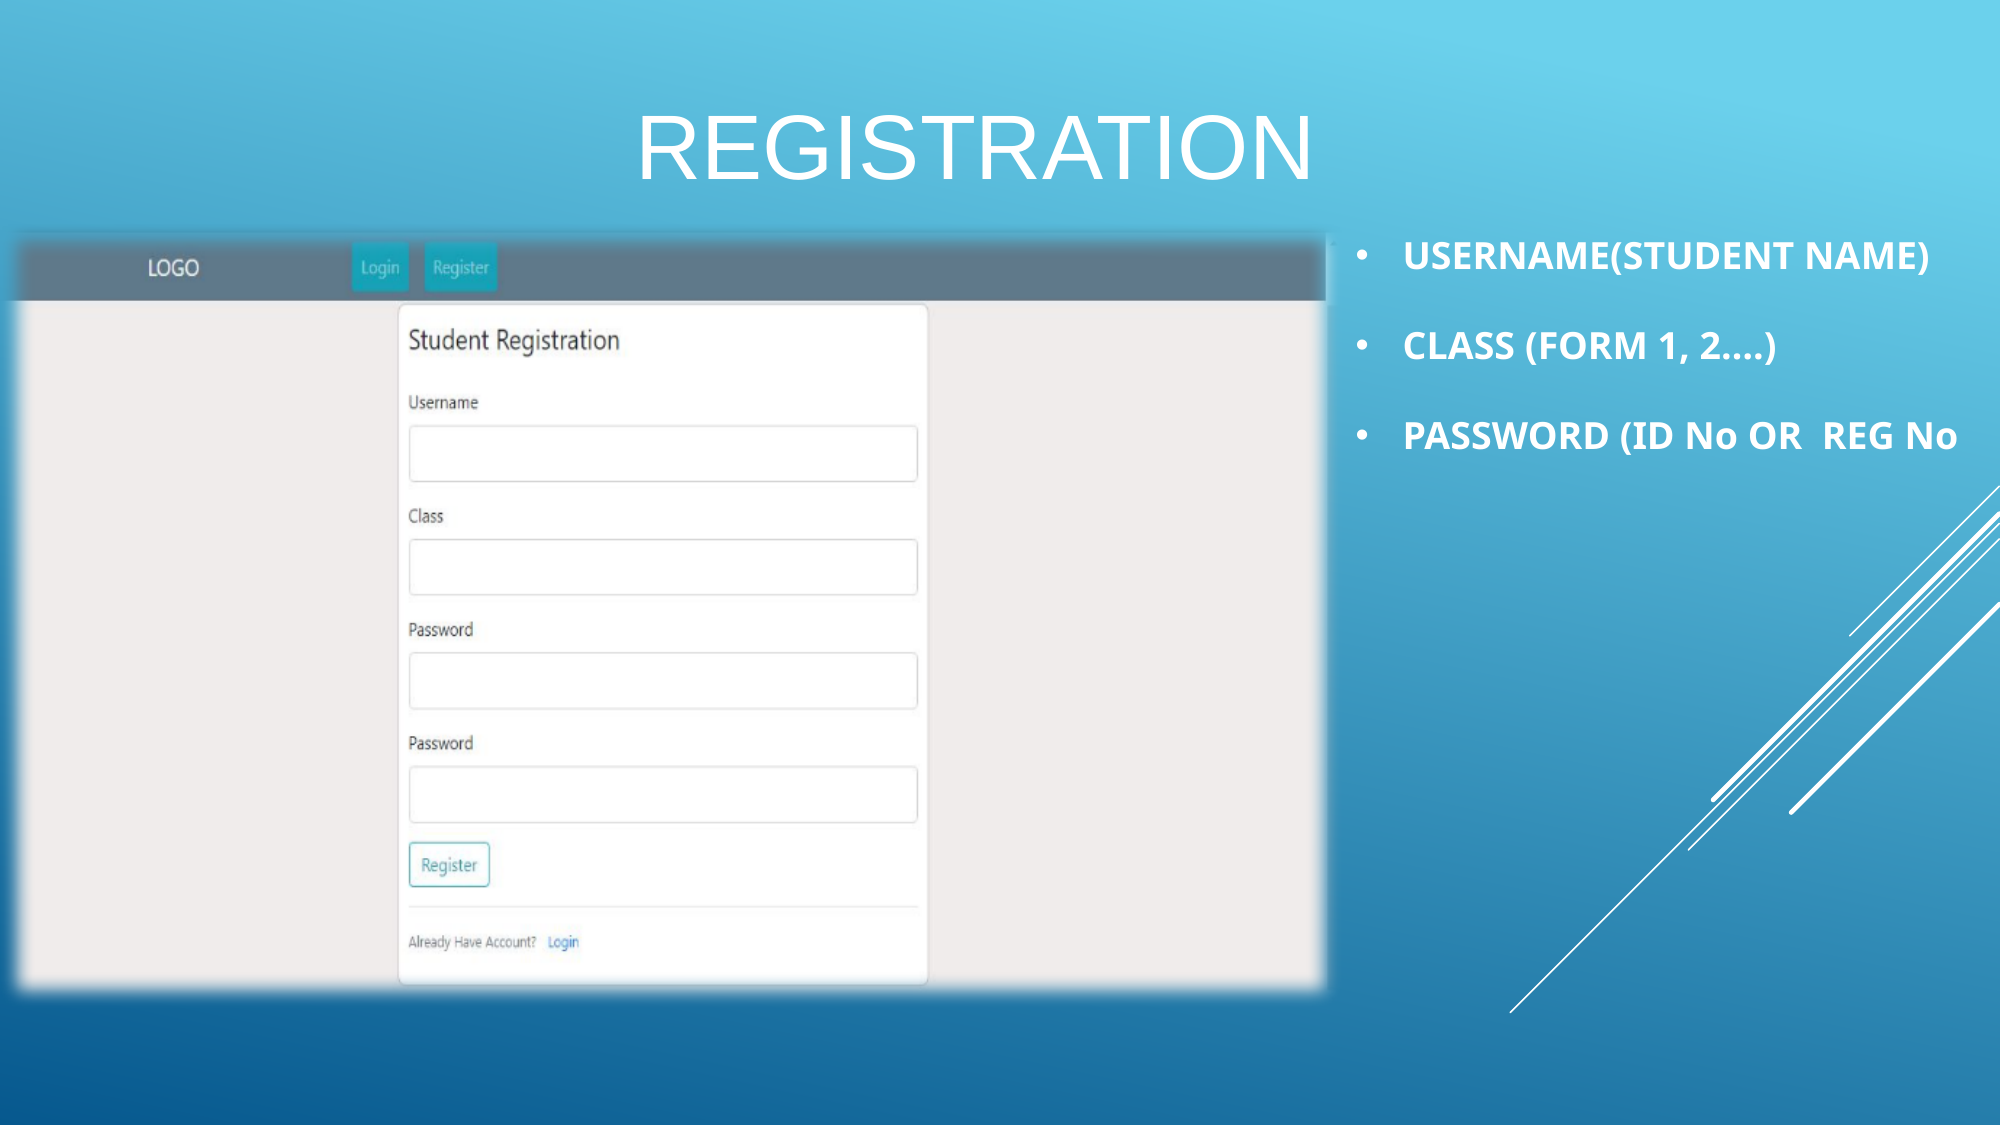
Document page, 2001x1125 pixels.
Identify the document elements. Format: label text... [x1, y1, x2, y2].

picture [0, 224, 1342, 1009]
text_box USERNAME(STUDENT NAME) CLASS (FORM 1, 2….) PASSWORD (ID No OR REG No [1342, 224, 2000, 465]
text_box REGISTRATION [620, 80, 1341, 206]
